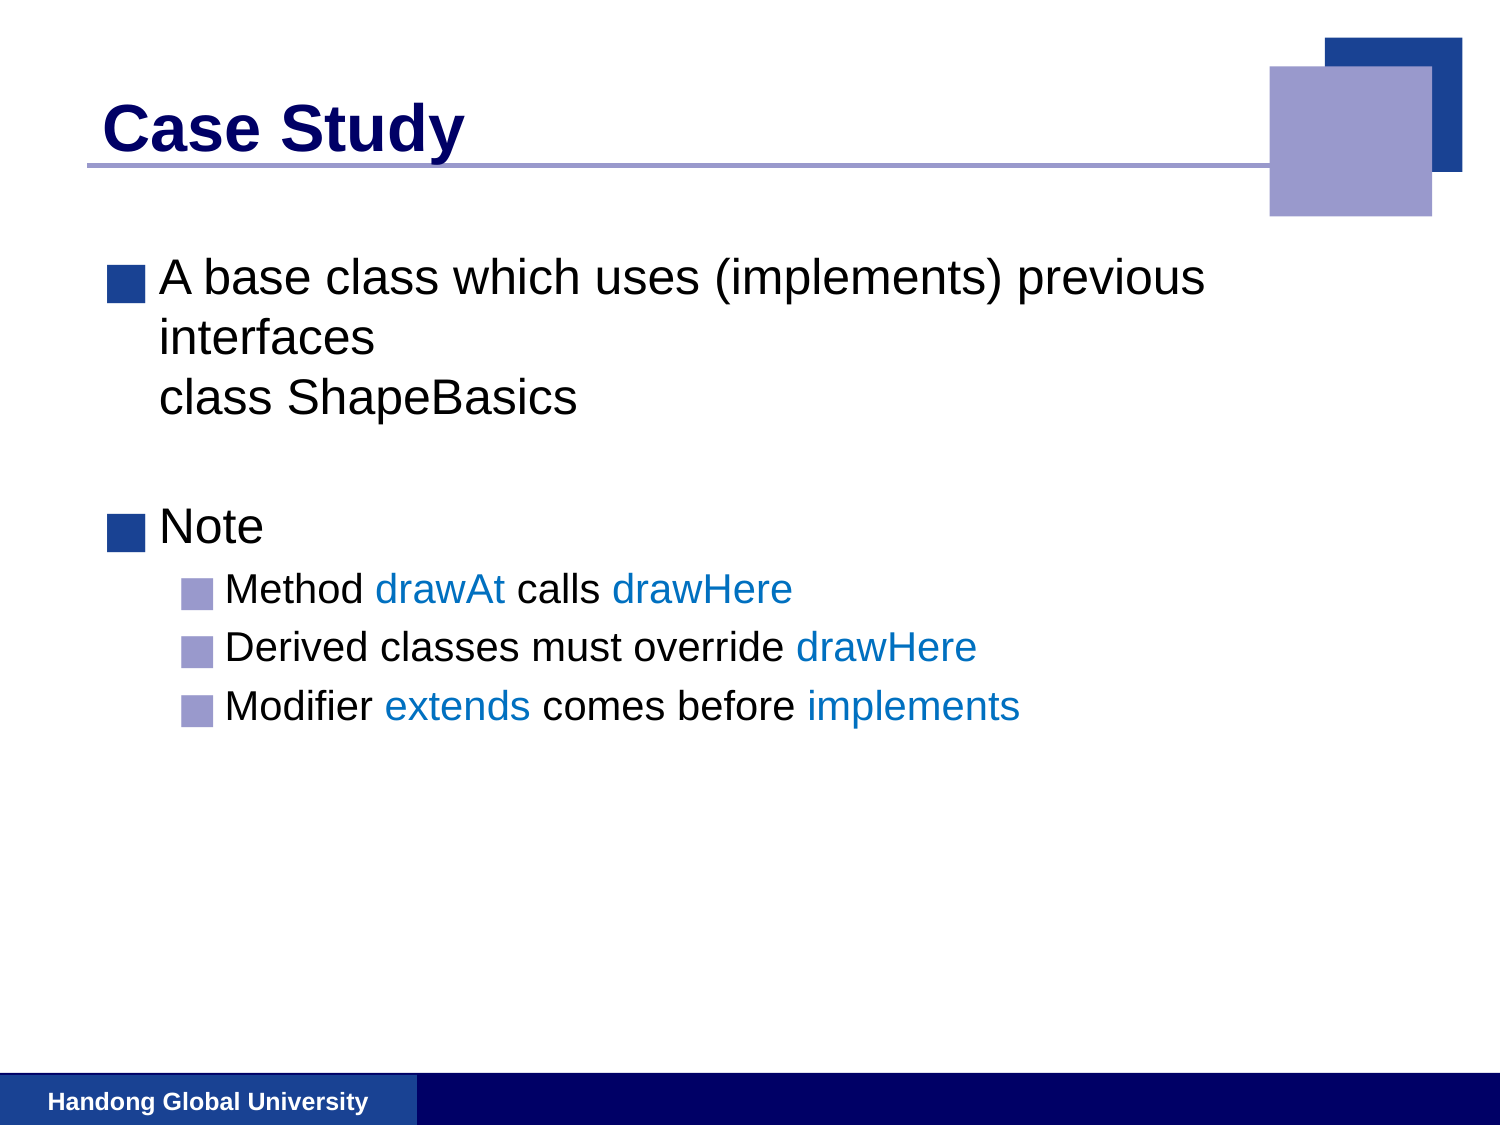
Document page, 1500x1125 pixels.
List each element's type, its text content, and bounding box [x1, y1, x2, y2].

list A base class which uses (implements) previous interfaces class ShapeBasics Note Method drawAt calls drawHere Derived classes must override drawHere Modifier extends comes before implements [87, 237, 1425, 1013]
title Case Study [87, 46, 1238, 172]
